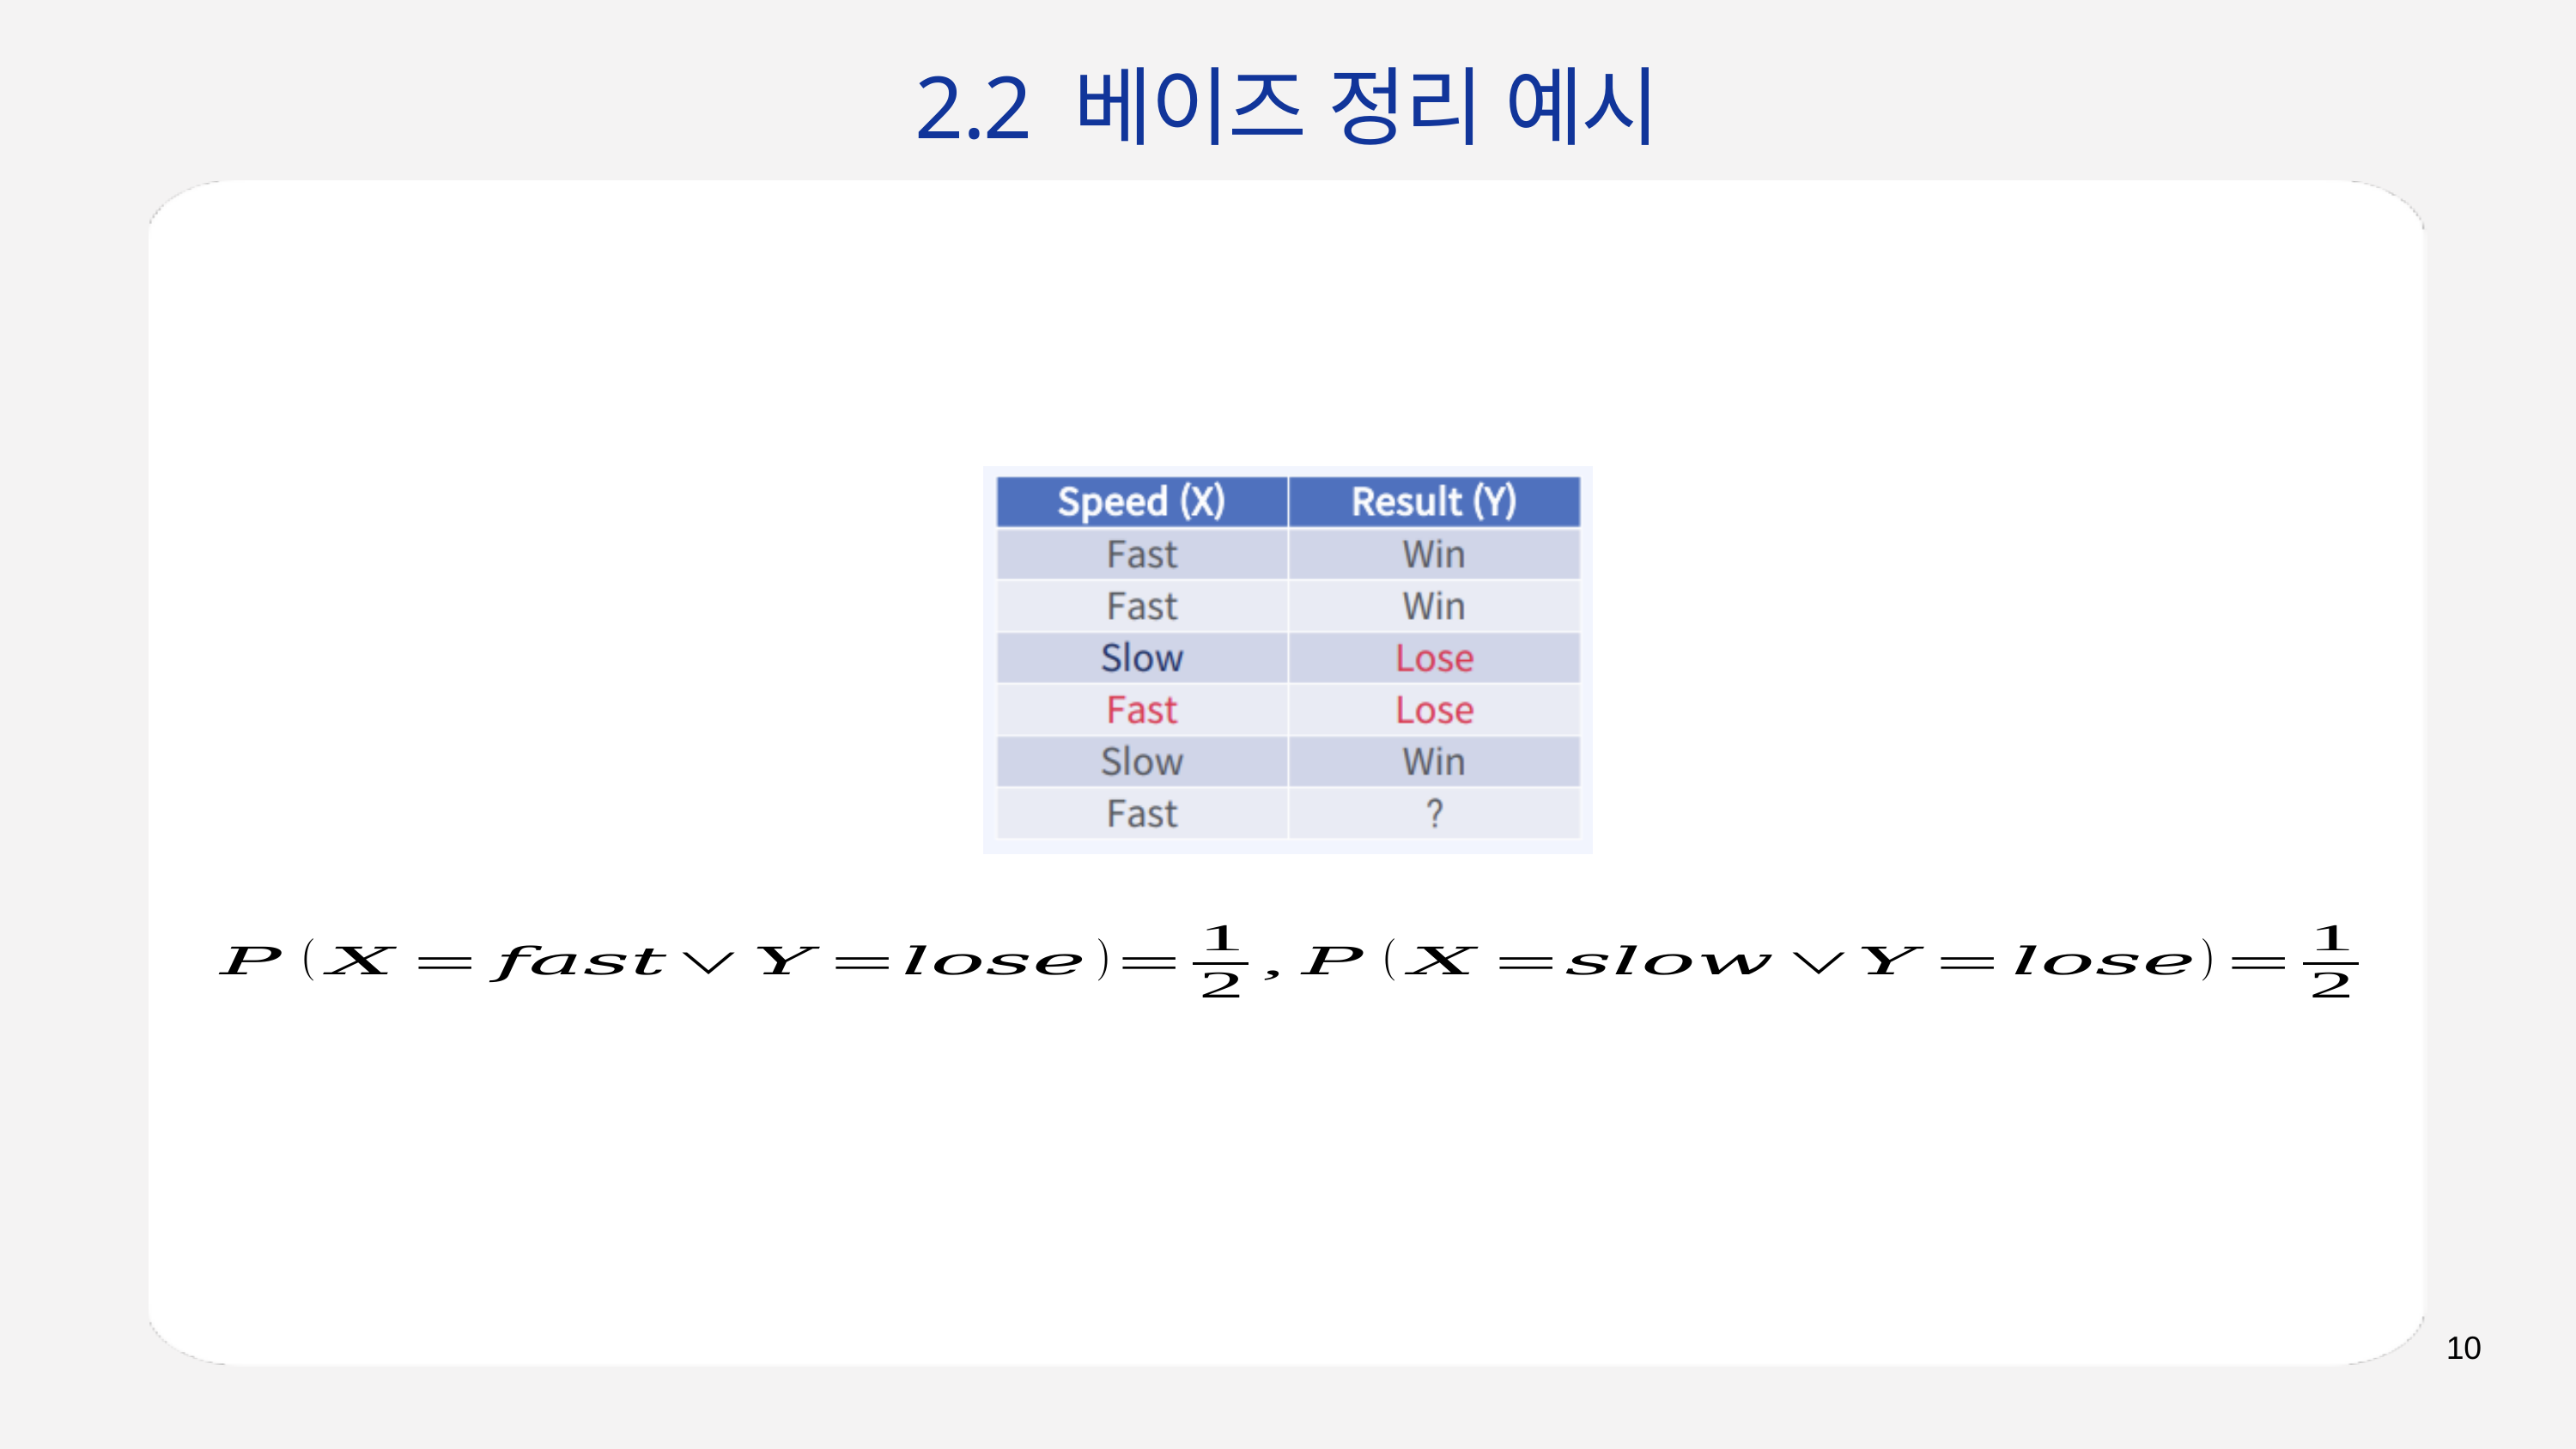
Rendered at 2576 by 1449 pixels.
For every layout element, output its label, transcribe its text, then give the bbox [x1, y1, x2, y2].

text_box 10 [2430, 1326, 2501, 1366]
picture [983, 466, 1593, 854]
text_box 2.2 베이즈 정리 예시 [309, 46, 2267, 163]
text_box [149, 180, 2427, 1367]
